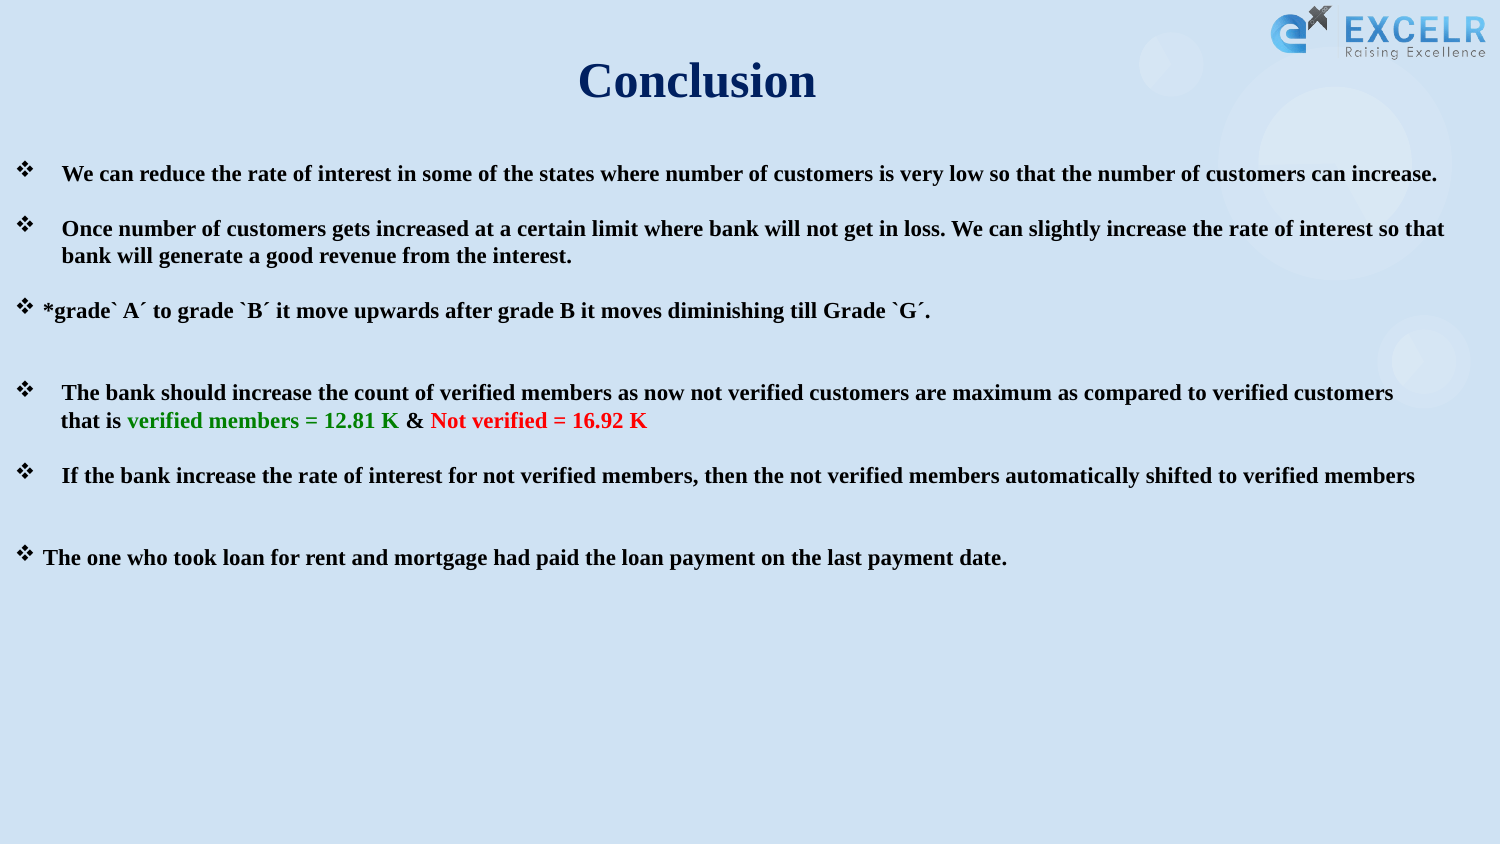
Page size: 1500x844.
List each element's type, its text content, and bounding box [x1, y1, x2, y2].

text_box Conclusion [69, 32, 1324, 123]
text_box We can reduce the rate of interest in some of the states where number of customers is very low so that the number of customers can increase. Once number of customers gets increased at a certain limit where bank will not get in loss. We can slightly increase the rate of interest so that bank will generate a good revenue from the interest. *grade` A´ to grade `B´ it move upwards after grade B it moves diminishing till Grade `G´. The bank should increase the count of verified members as now not verified customers are maximum as compared to verified customers that is verified members = 12.81 K & Not verified = 16.92 K If the bank increase the rate of interest for not verified members, then the not verified members automatically shifted to verified members The one who took loan for rent and mortgage had paid the loan payment on the last payment date. [0, 123, 1500, 844]
picture [1267, 0, 1500, 65]
